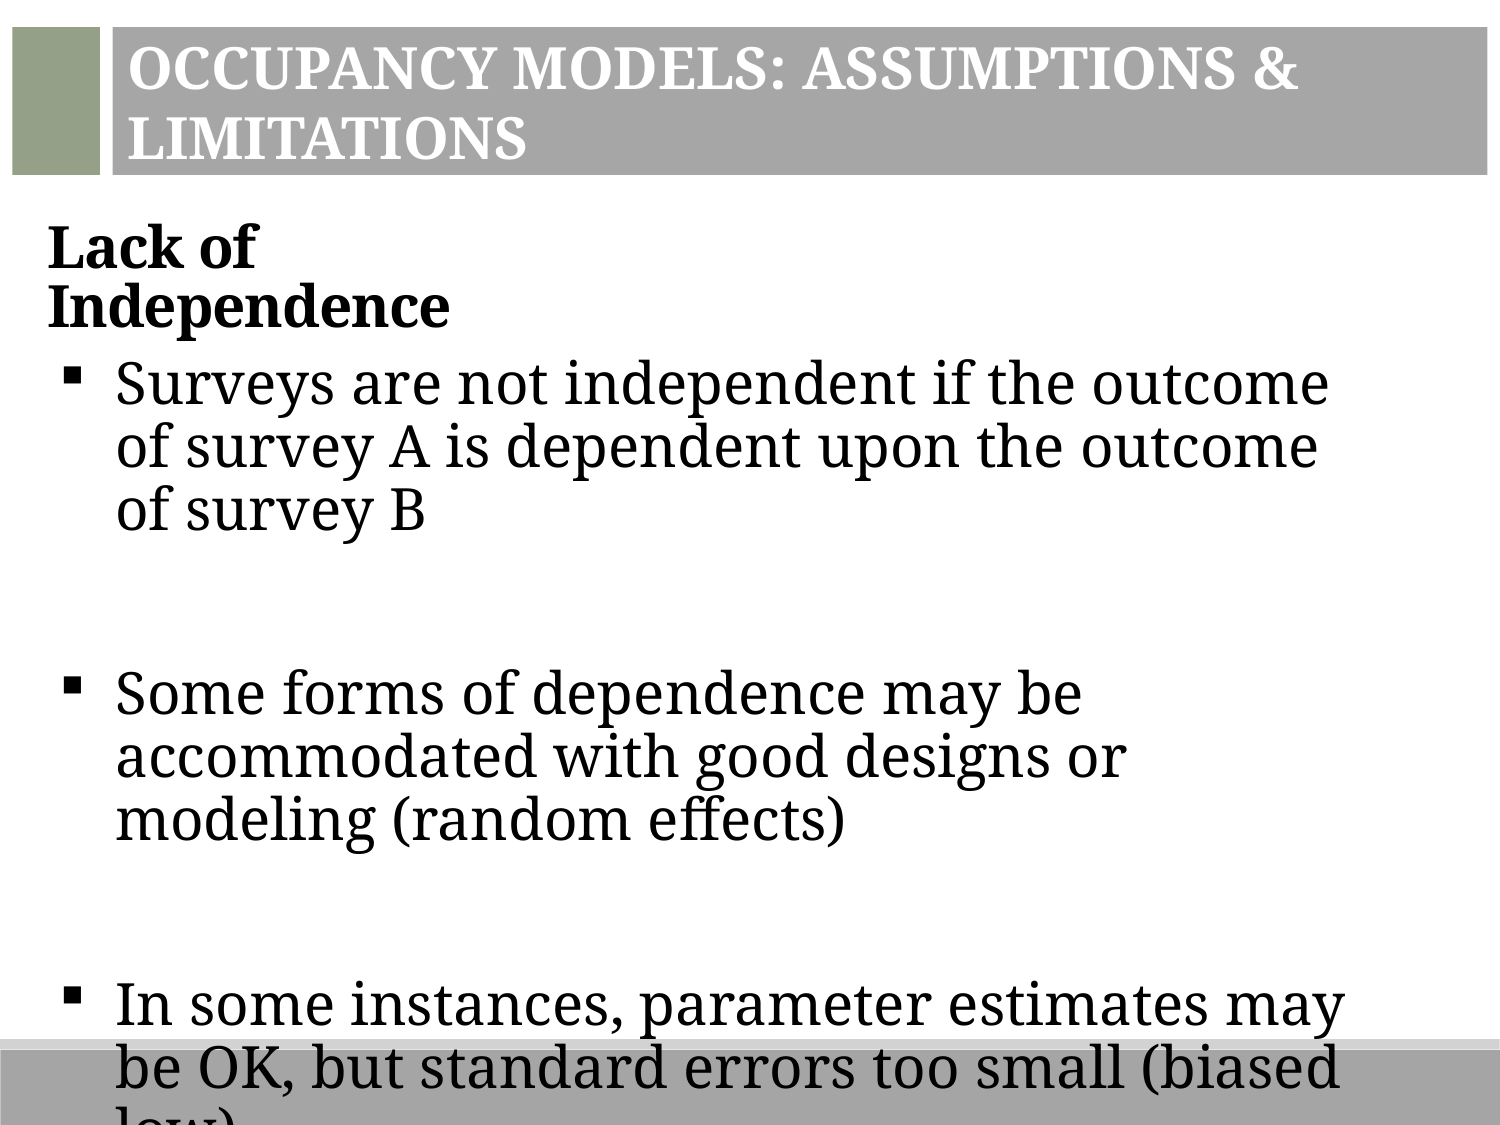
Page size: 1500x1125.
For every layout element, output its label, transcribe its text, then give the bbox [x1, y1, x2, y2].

text_box Occupancy Models: Assumptions & Limitations [111, 26, 1489, 176]
text_box [11, 26, 101, 176]
text_box Surveys are not independent if the outcome of survey A is dependent upon the outcome of survey B Some forms of dependence may be accommodated with good designs or modeling (random effects) In some instances, parameter estimates may be OK, but standard errors too small (biased low) [44, 347, 1393, 1125]
text_box Lack of Independence [32, 213, 671, 287]
